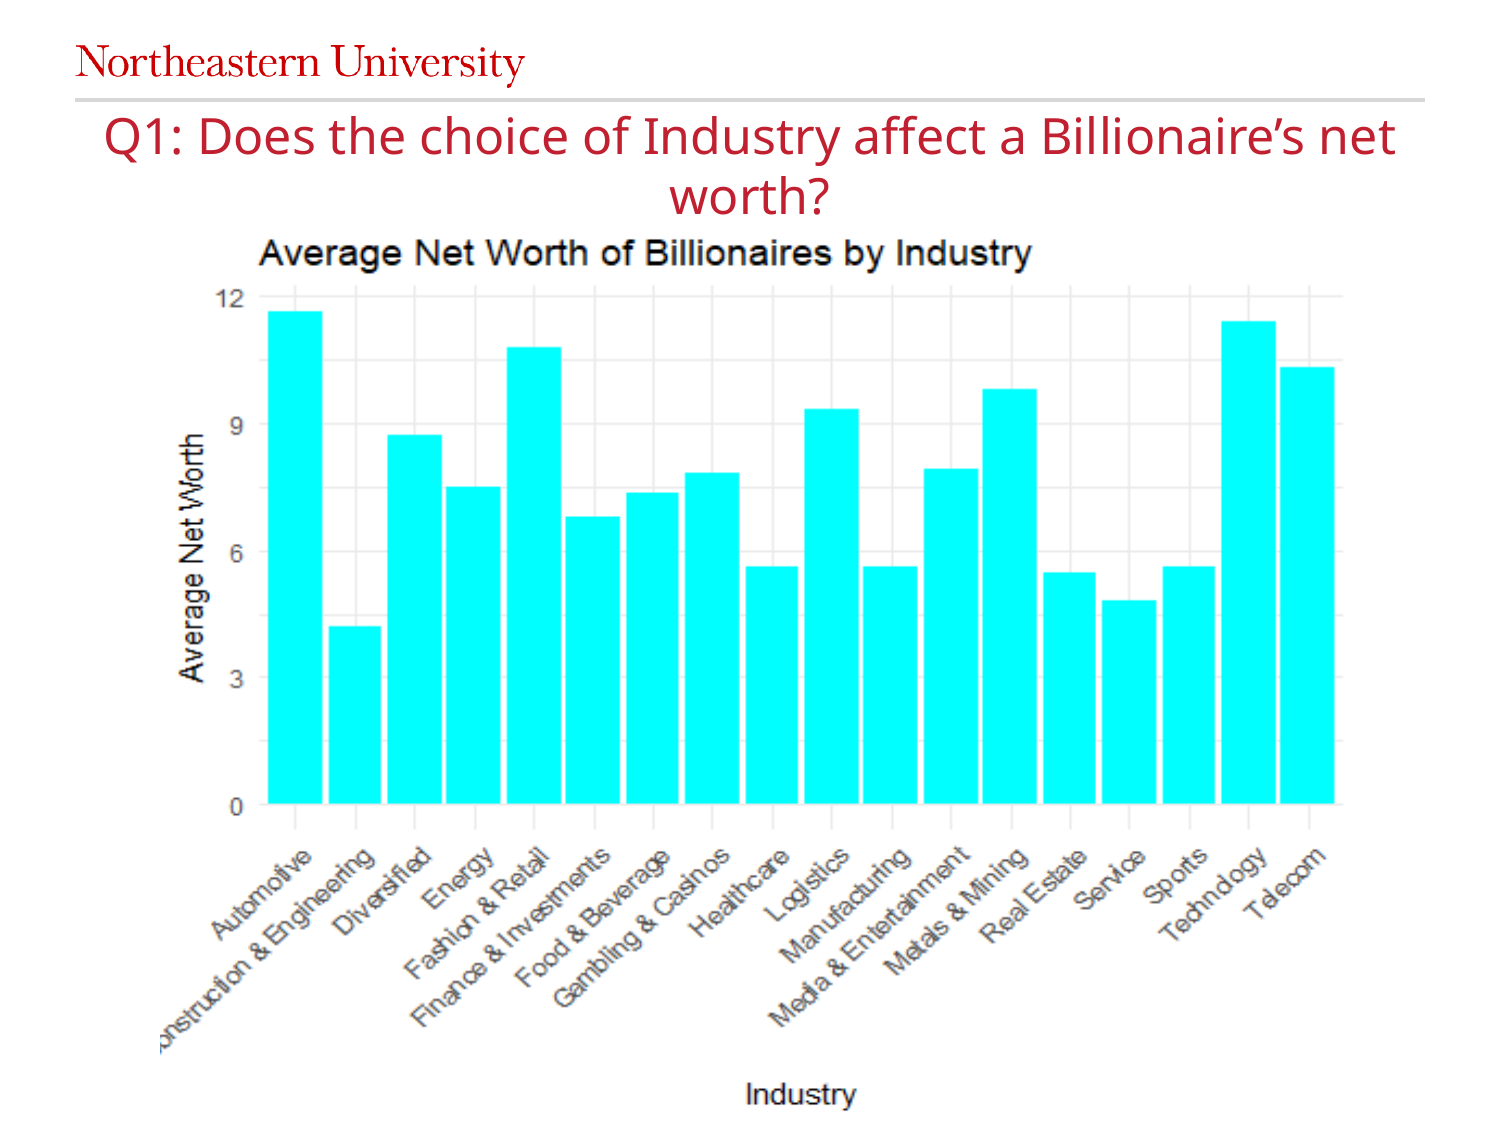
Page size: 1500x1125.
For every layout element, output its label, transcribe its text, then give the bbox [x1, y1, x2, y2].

title Q1: Does the choice of Industry affect a Billionaire’s net worth? [75, 97, 1425, 223]
picture [75, 44, 525, 88]
picture [160, 221, 1361, 1125]
